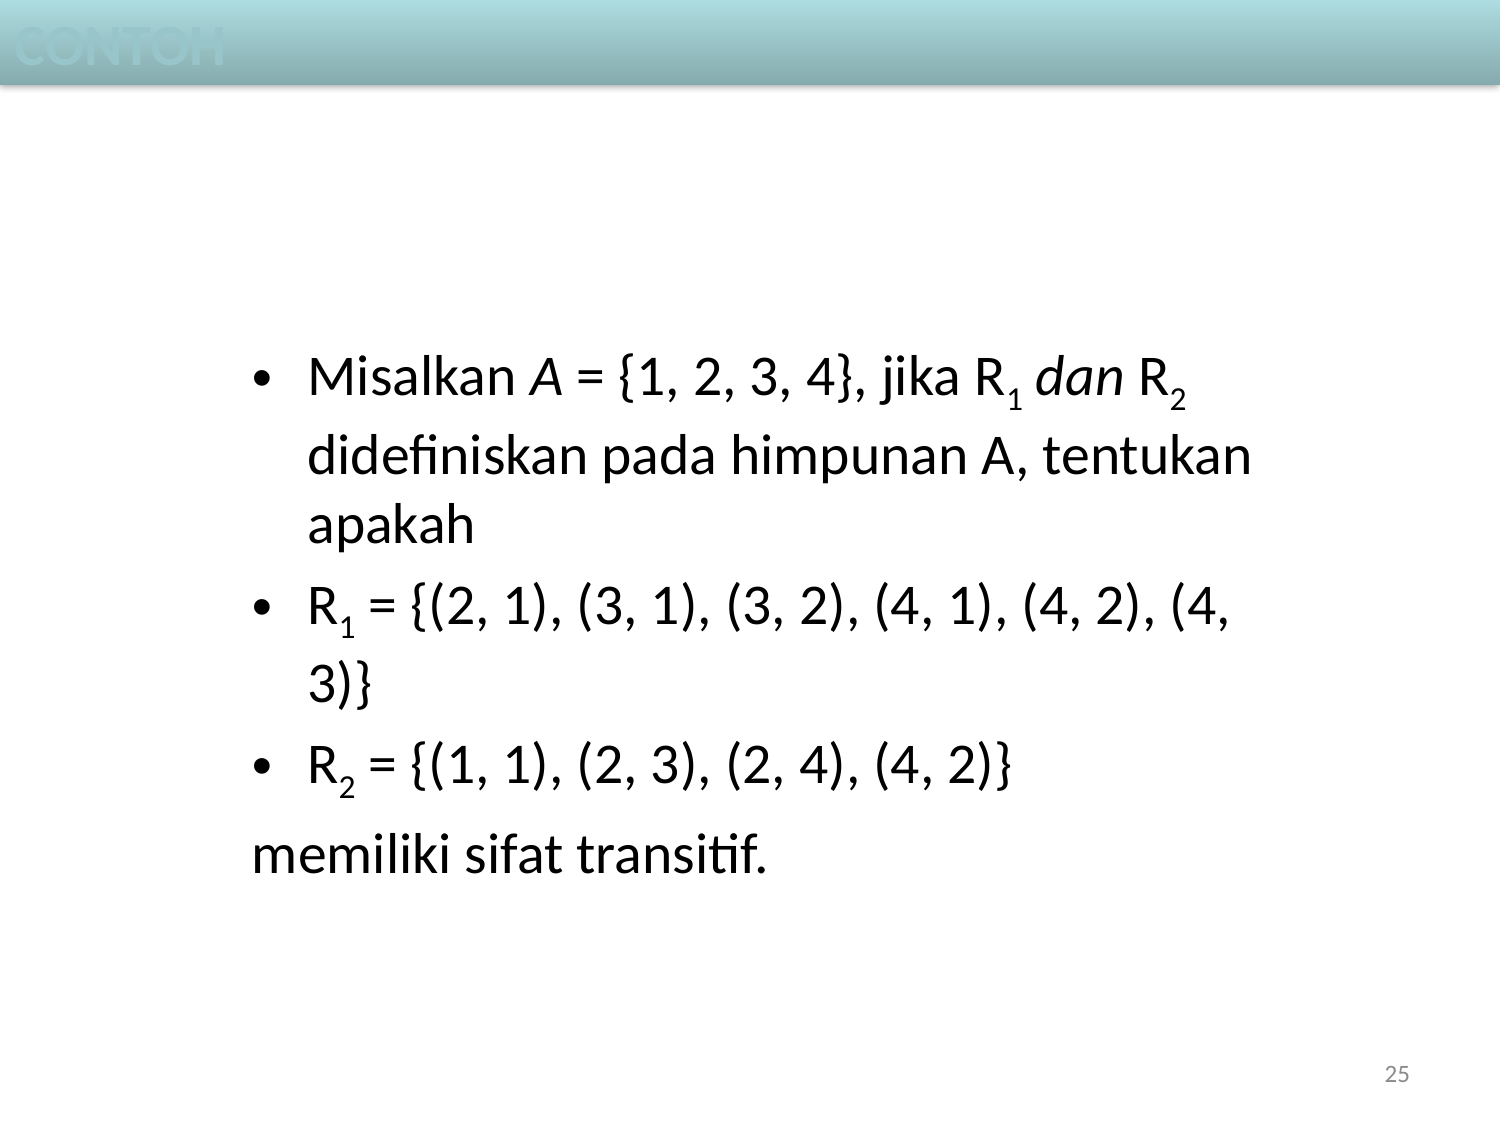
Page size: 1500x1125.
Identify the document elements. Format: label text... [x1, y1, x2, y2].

text_box CONTOH [0, 0, 1500, 85]
slide_number 25 [1074, 1042, 1425, 1103]
list Misalkan A = {1, 2, 3, 4}, jika R1 dan R2 didefiniskan pada himpunan A, tentukan apakah R1 = {(2, 1), (3, 1), (3, 2), (4, 1), (4, 2), (4, 3)} R2 = {(1, 1), (2, 3), (2, 4), (4, 2)} memiliki sifat transitif. [236, 330, 1315, 897]
